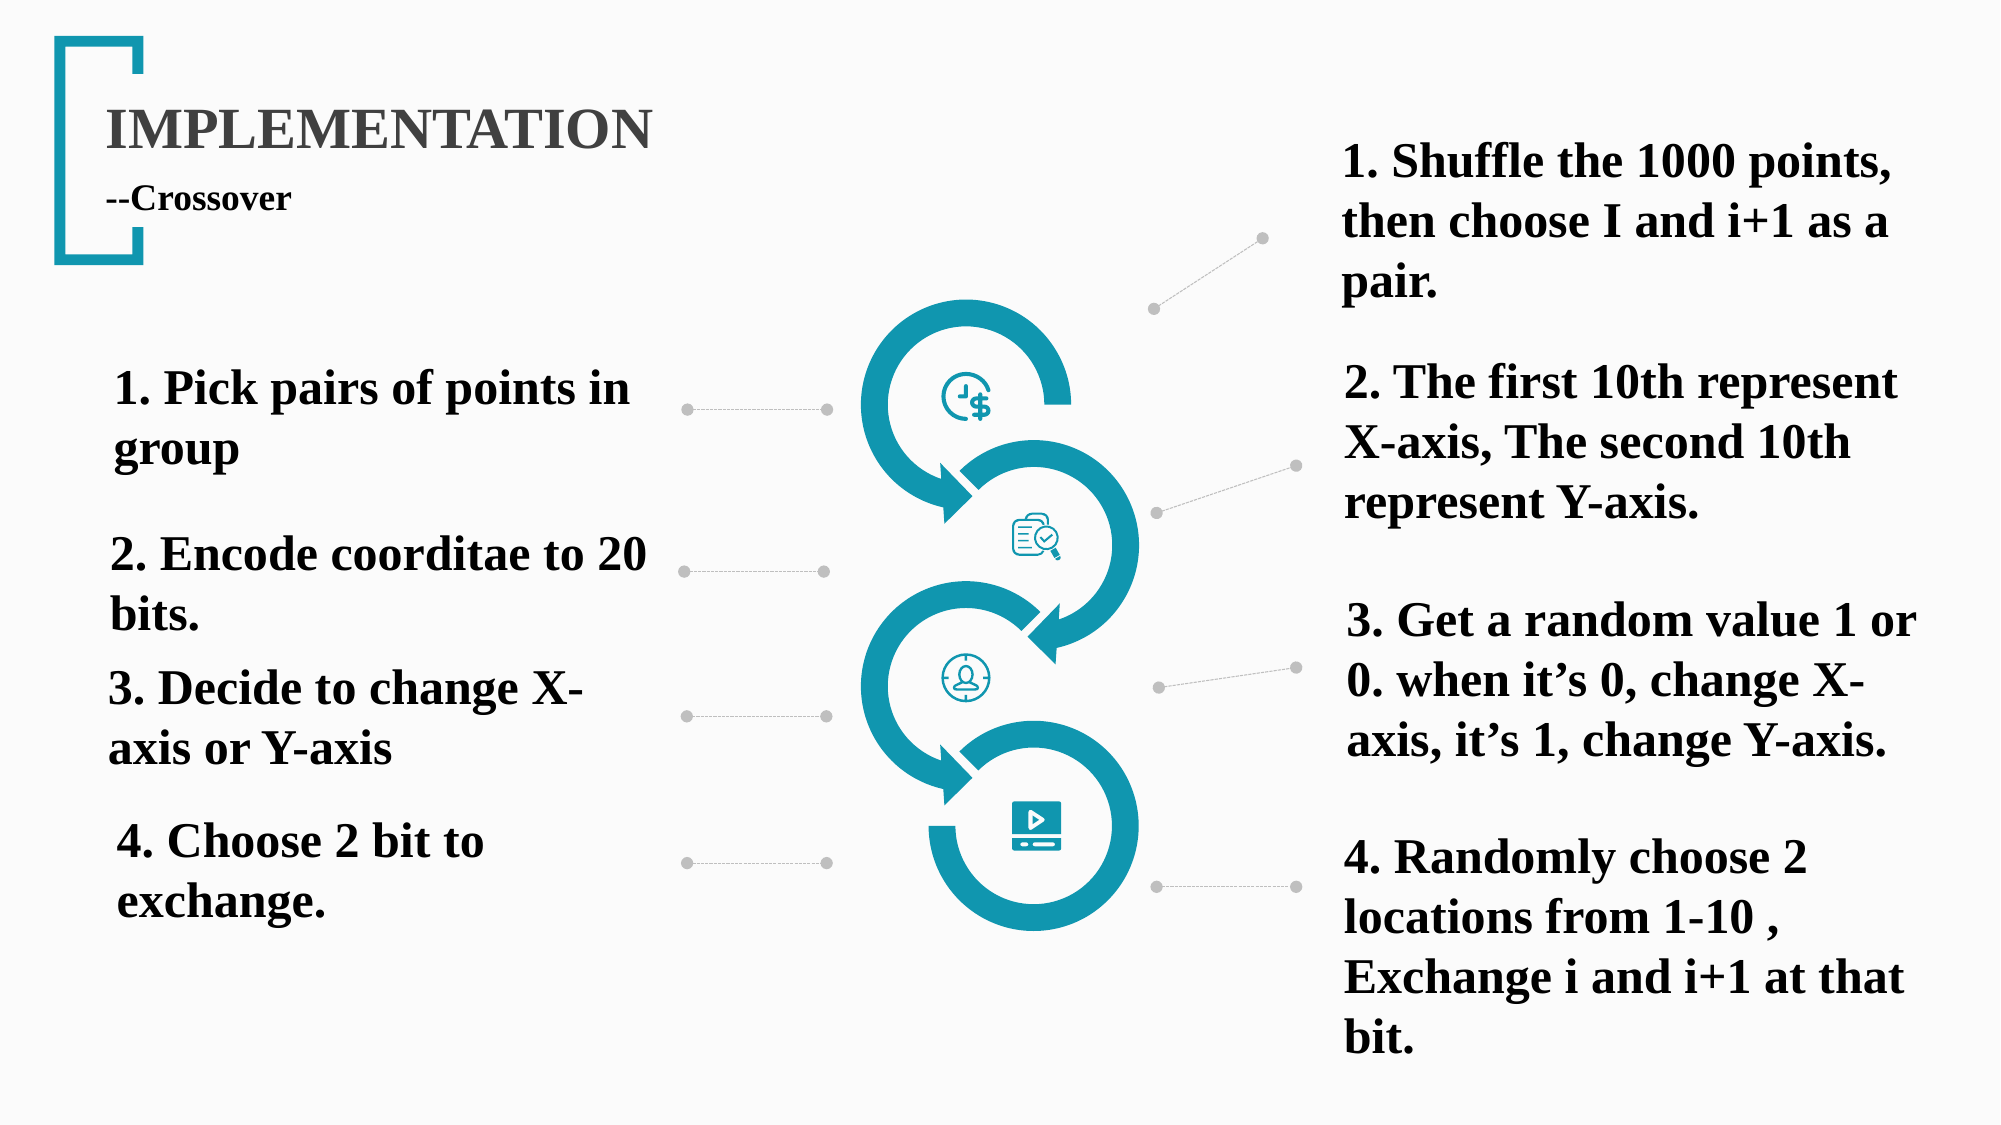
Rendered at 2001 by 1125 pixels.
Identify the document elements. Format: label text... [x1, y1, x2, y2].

text_box 4. Choose 2 bit to exchange. [101, 800, 672, 935]
text_box 3. Decide to change X-axis or Y-axis [93, 647, 663, 783]
text_box [1011, 800, 1063, 836]
text_box [1011, 511, 1062, 562]
text_box 2. The first 10th represent X-axis, The second 10th represent Y-axis. [1329, 341, 1959, 537]
text_box [927, 719, 1140, 933]
text_box [958, 439, 1141, 667]
text_box [1011, 837, 1063, 852]
text_box 1. Pick pairs of points in group [98, 347, 668, 482]
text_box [1158, 667, 1297, 688]
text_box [54, 35, 862, 266]
text_box [940, 652, 992, 704]
text_box [940, 370, 992, 423]
text_box 2. Encode coorditae to 20 bits. [94, 512, 665, 648]
text_box 1. Shuffle the 1000 points, then choose I and i+1 as a pair. [1326, 119, 1919, 315]
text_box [1153, 238, 1263, 309]
text_box [859, 298, 1073, 527]
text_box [1156, 465, 1297, 513]
text_box 4. Randomly choose 2 locations from 1-10 , Exchange i and i+1 at that bit. [1329, 816, 1921, 1071]
text_box [859, 580, 1042, 808]
text_box 3. Get a random value 1 or 0. when it’s 0, change X-axis, it’s 1, change Y-axis. [1331, 578, 1954, 774]
